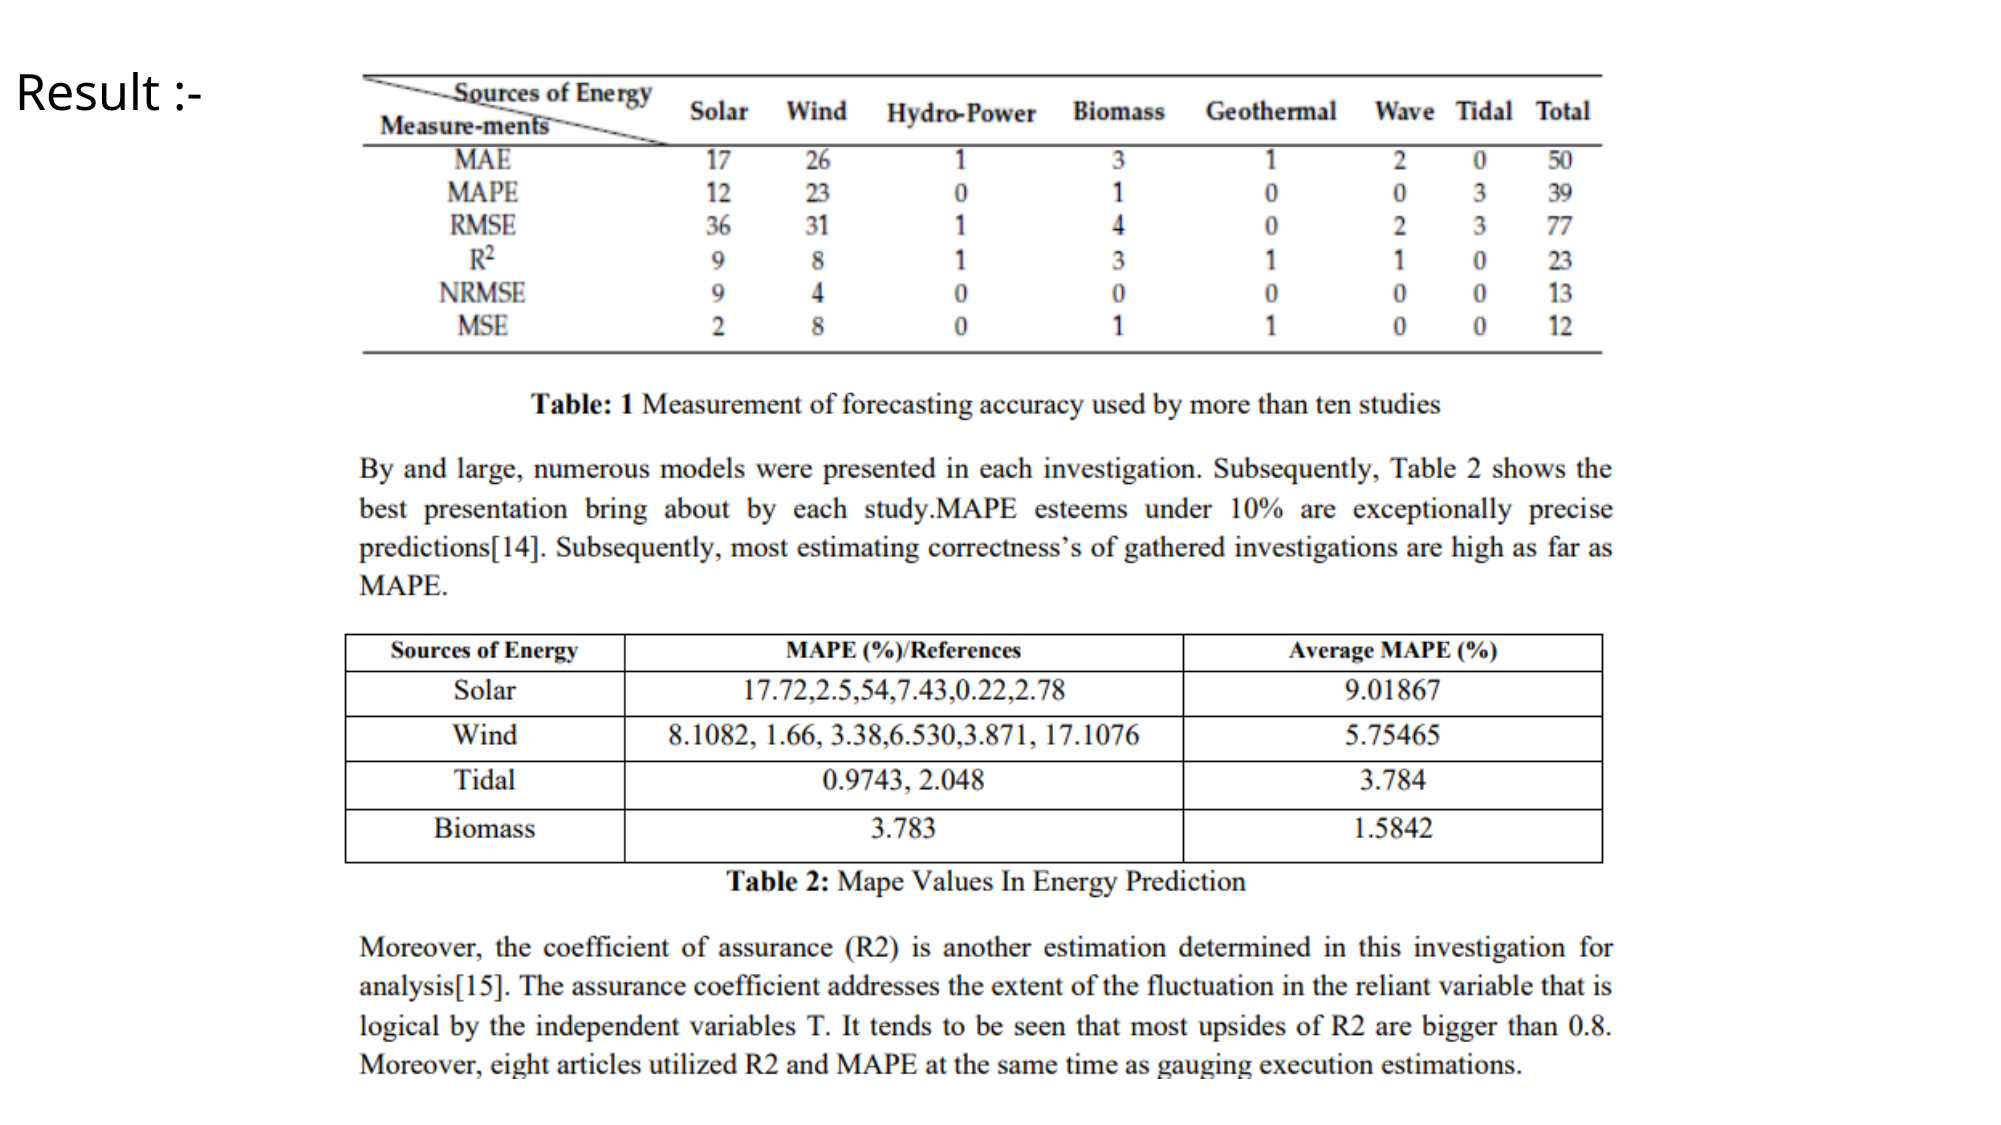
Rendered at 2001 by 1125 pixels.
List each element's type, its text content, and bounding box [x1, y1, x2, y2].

title Result :- [0, 19, 1518, 129]
picture [321, 46, 1679, 1079]
